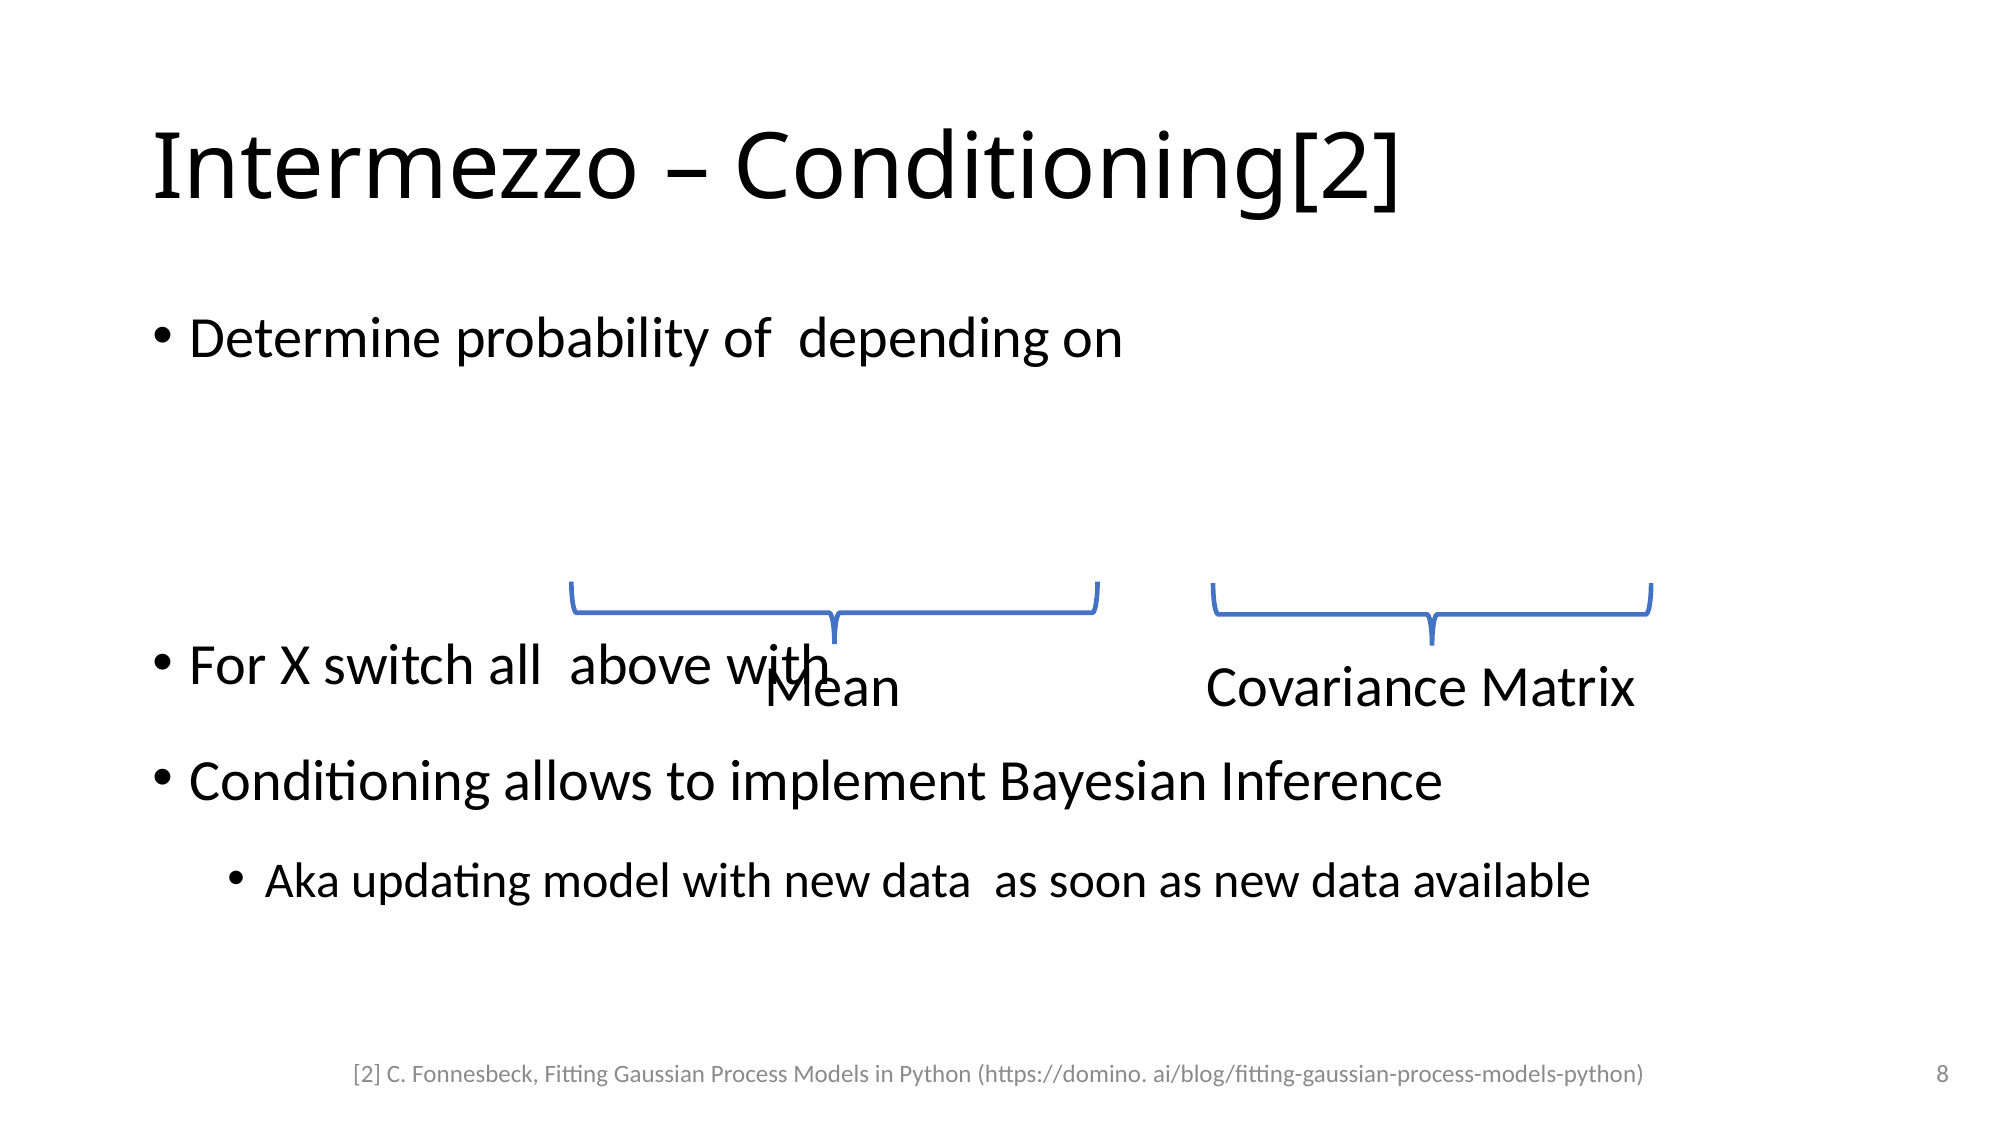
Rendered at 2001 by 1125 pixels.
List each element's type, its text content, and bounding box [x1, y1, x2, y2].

title Intermezzo – Conditioning[2] [137, 59, 1863, 278]
slide_number 8 [1899, 1042, 1965, 1103]
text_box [571, 581, 1673, 728]
footer [2] C. Fonnesbeck, Fitting Gaussian Process Models in Python (https://domino. ai/blog/fitting-gaussian-process-models-python) [137, 1042, 1863, 1103]
